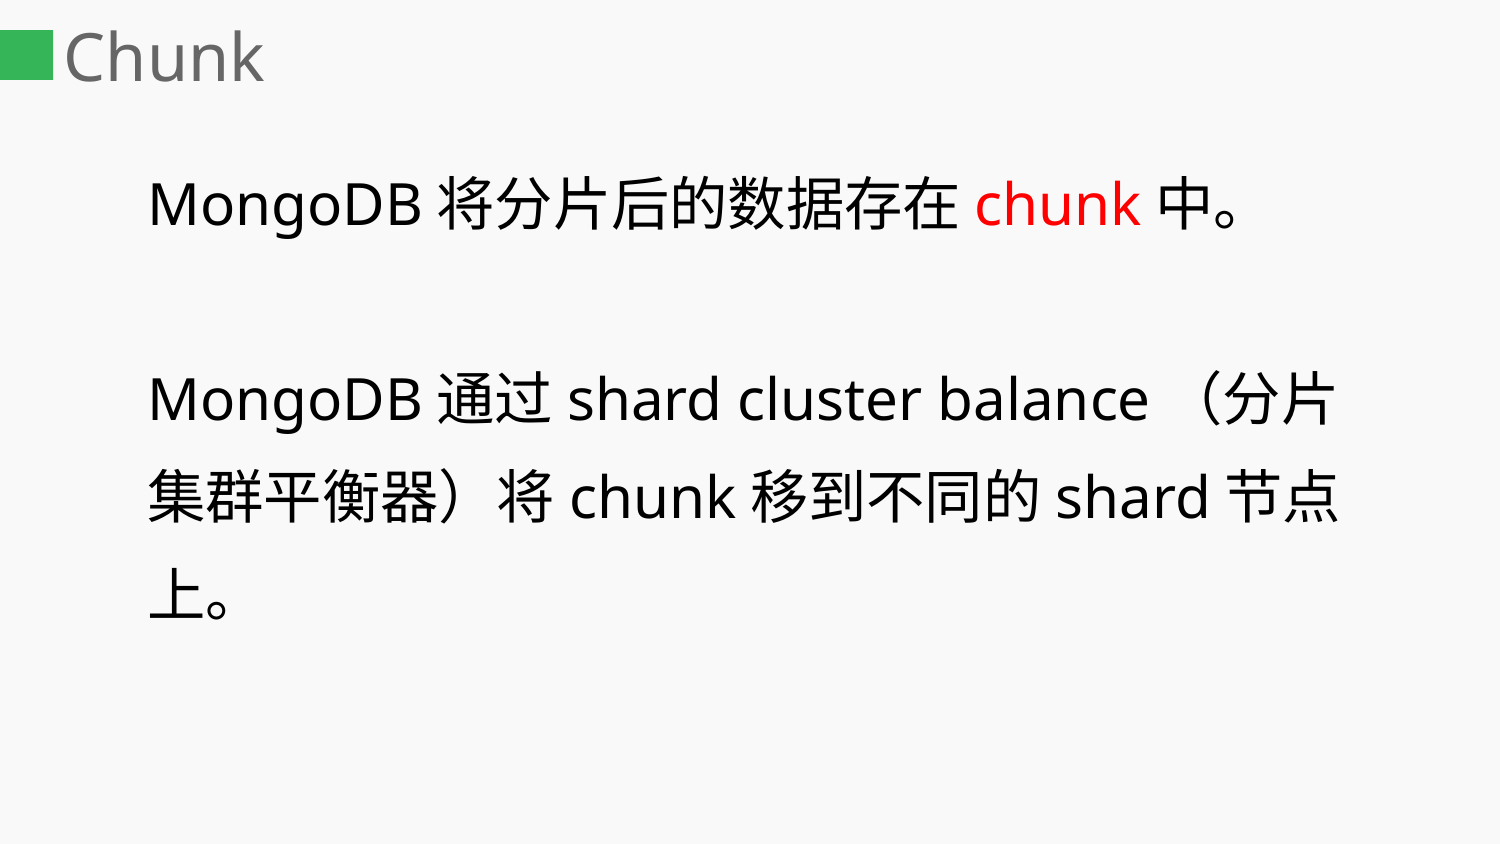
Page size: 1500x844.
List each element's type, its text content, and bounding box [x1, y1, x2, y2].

text_box MongoDB将分片后的数据存在chunk中。 MongoDB通过shard cluster balance（分片集群平衡器）将chunk移到不同的shard节点上。 [135, 138, 1385, 705]
title Chunk [63, 25, 1480, 85]
picture [0, 30, 54, 80]
